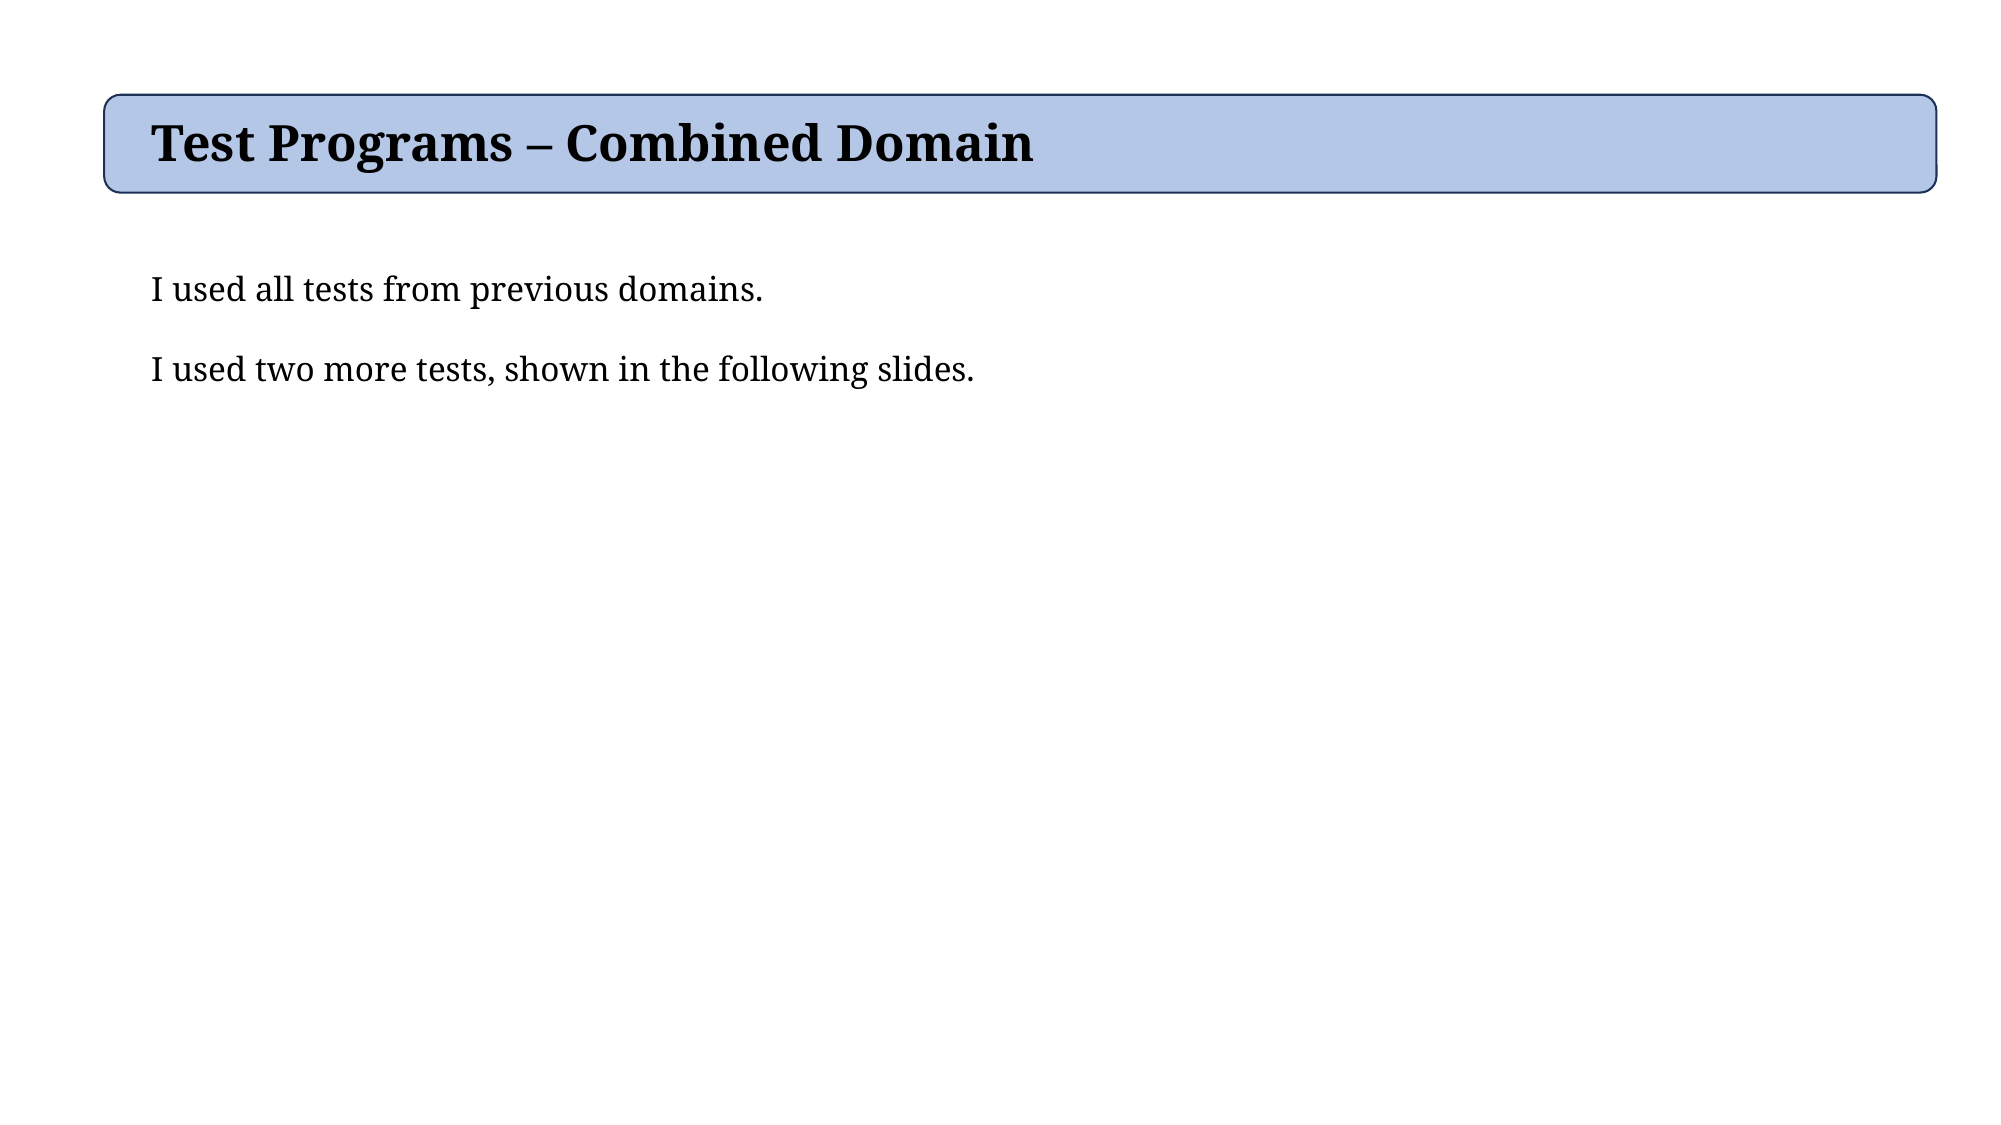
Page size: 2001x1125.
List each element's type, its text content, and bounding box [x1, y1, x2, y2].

text_box [103, 93, 1938, 194]
text_box Test Programs – Combined Domain [136, 104, 1075, 179]
text_box I used all tests from previous domains. I used two more tests, shown in the following slides. [136, 260, 1841, 396]
